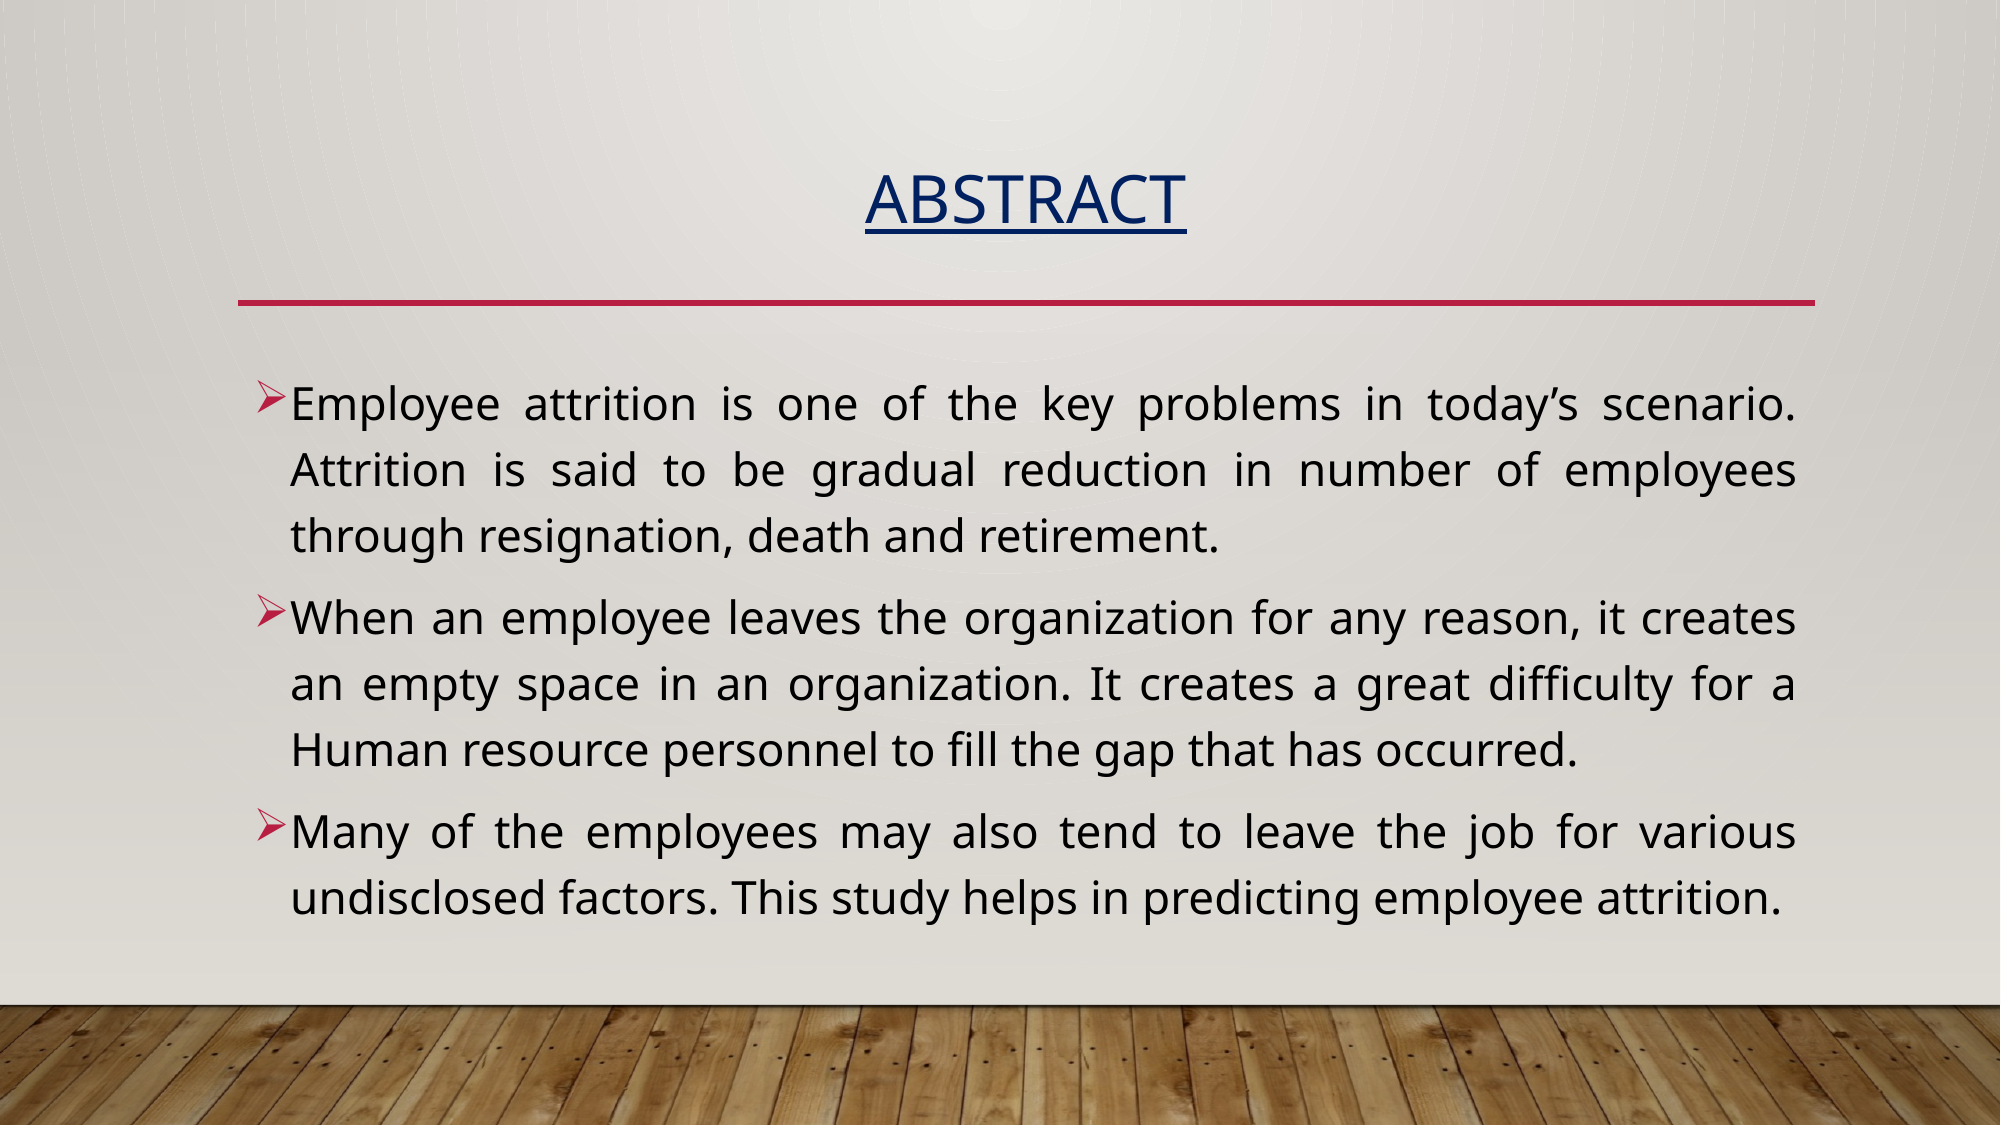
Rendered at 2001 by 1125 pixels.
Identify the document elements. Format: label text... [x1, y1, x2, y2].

title ABSTRACT [238, 158, 1814, 331]
list Employee attrition is one of the key problems in today’s scenario. Attrition is said to be gradual reduction in number of employees through resignation, death and retirement. When an employee leaves the organization for any reason, it creates an empty space in an organization. It creates a great difficulty for a Human resource personnel to fill the gap that has occurred. Many of the employees may also tend to leave the job for various undisclosed factors. This study helps in predicting employee attrition. [238, 356, 1814, 1027]
picture [0, 1005, 2000, 1125]
